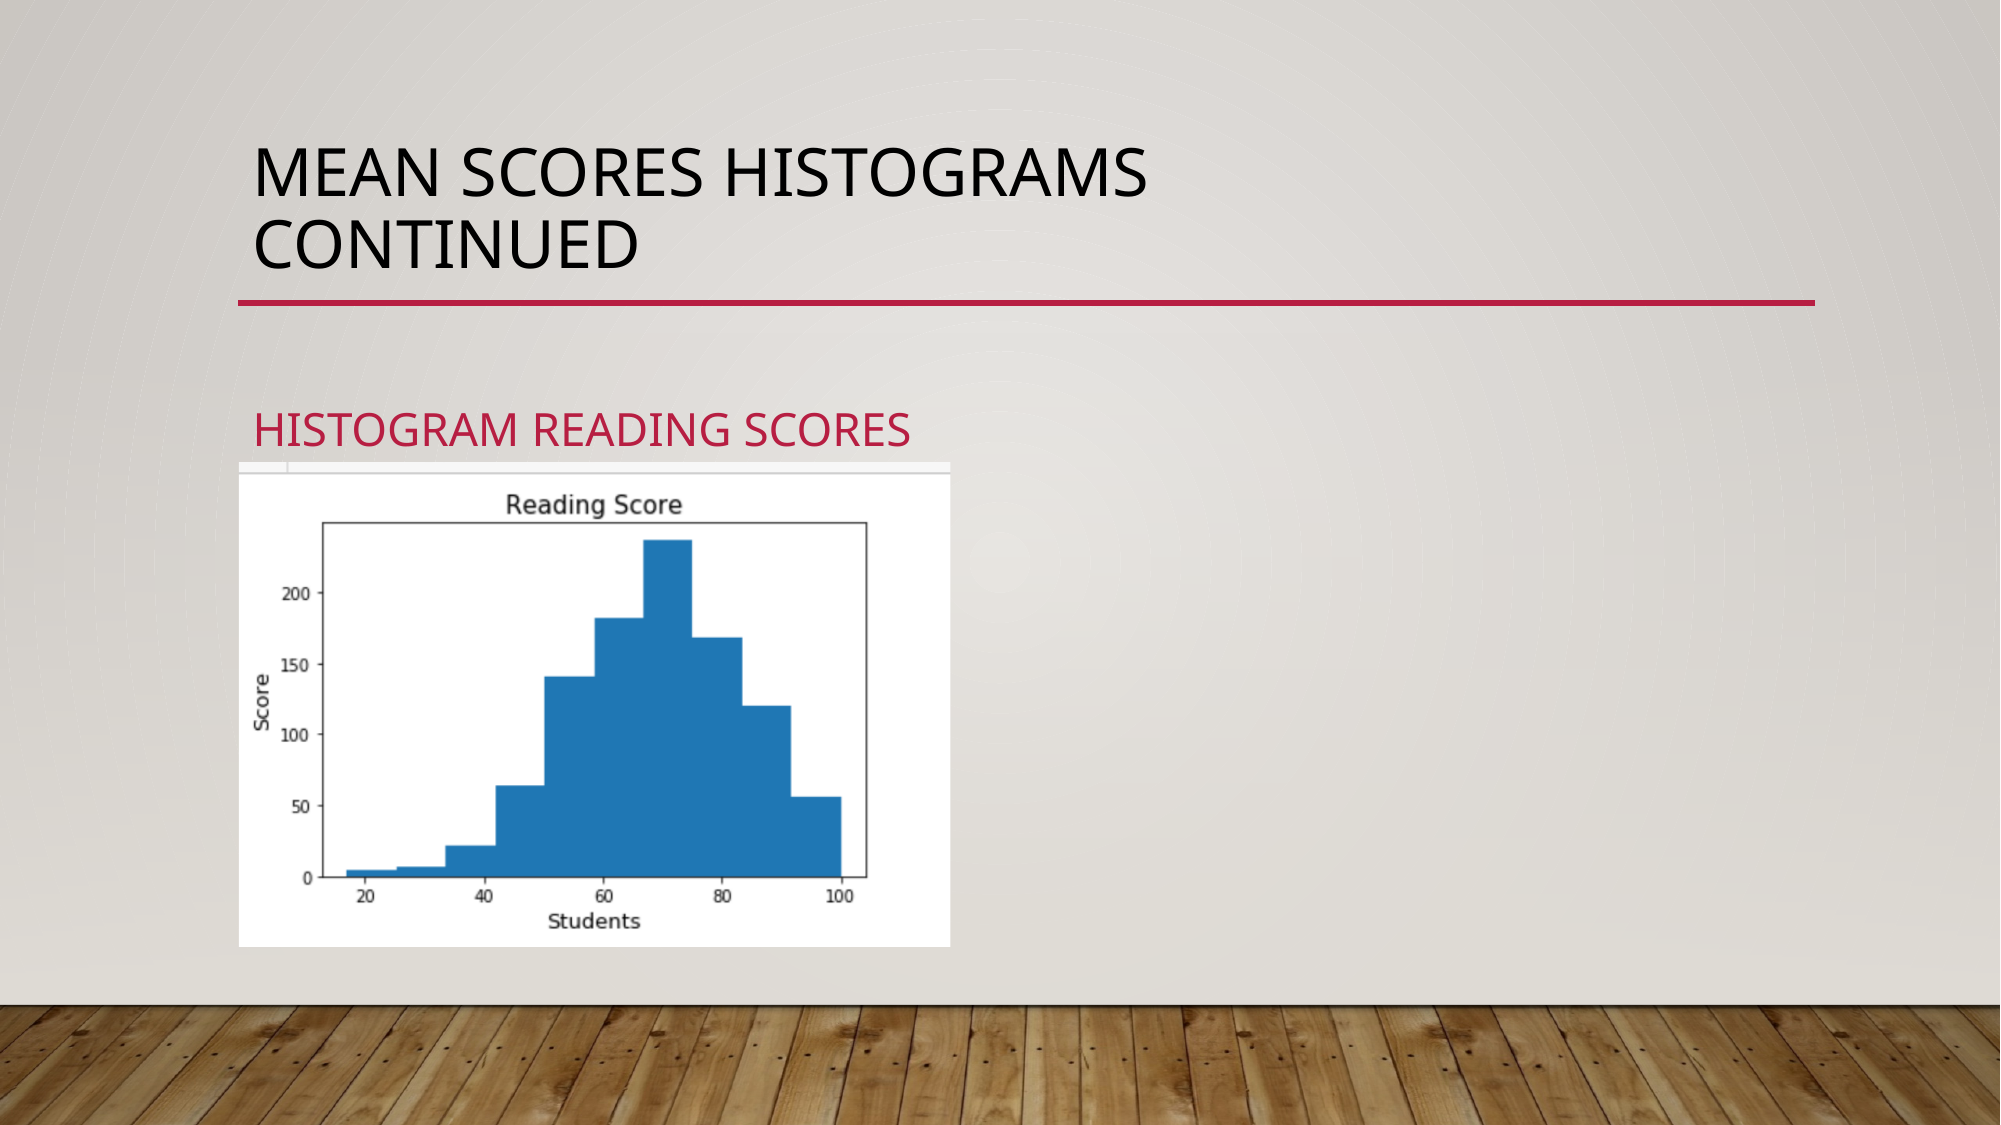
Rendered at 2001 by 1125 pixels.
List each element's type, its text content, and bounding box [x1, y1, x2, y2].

picture [0, 1005, 2000, 1125]
list Histogram reading Scores [237, 362, 1000, 463]
title Mean Scores Histograms Continued [237, 131, 1814, 306]
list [238, 462, 951, 947]
